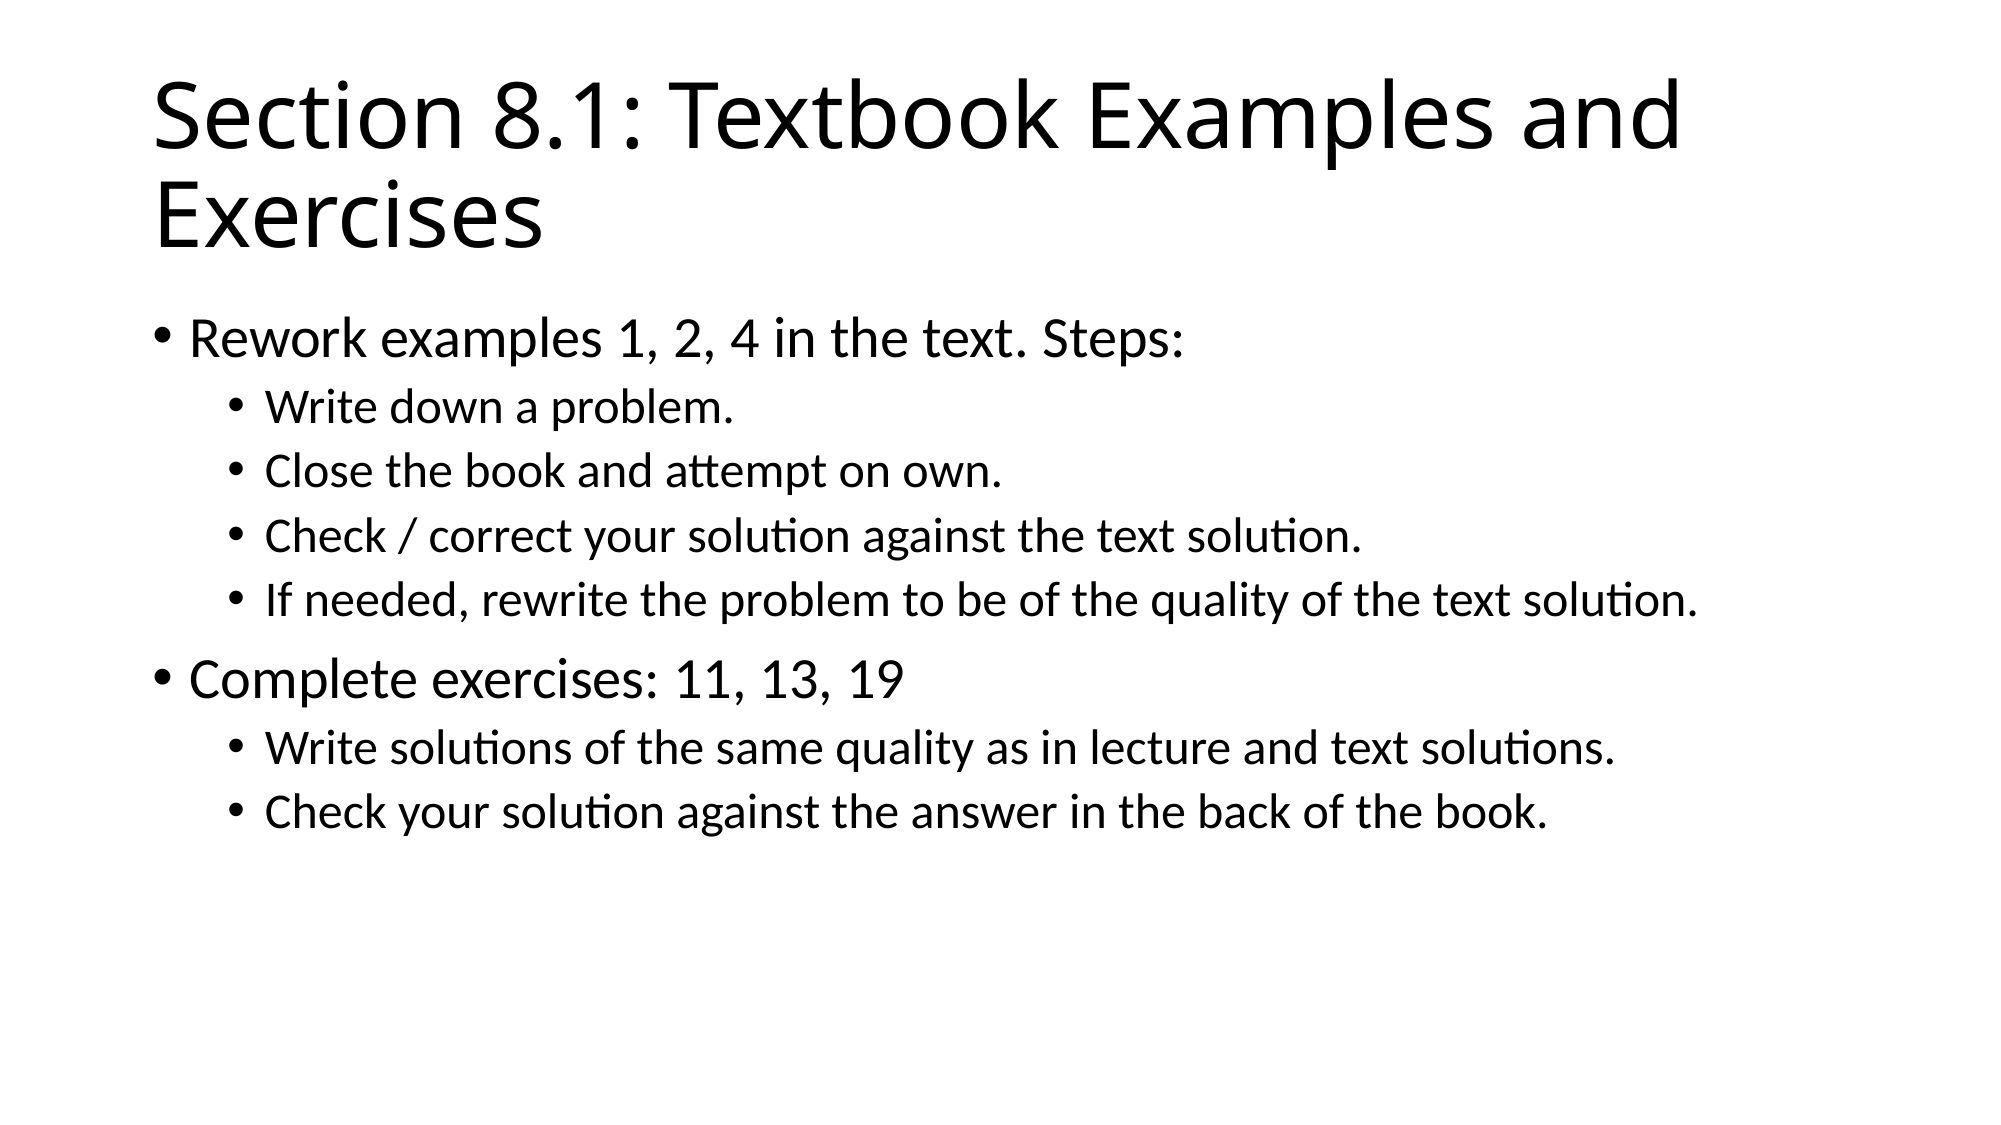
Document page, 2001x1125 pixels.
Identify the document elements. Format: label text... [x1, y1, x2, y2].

title Section 8.1: Textbook Examples and Exercises [137, 59, 1863, 278]
list Rework examples 1, 2, 4 in the text. Steps: Write down a problem. Close the book and attempt on own. Check / correct your solution against the text solution. If needed, rewrite the problem to be of the quality of the text solution. Complete exercises: 11, 13, 19 Write solutions of the same quality as in lecture and text solutions. Check your solution against the answer in the back of the book. [137, 299, 1863, 1014]
